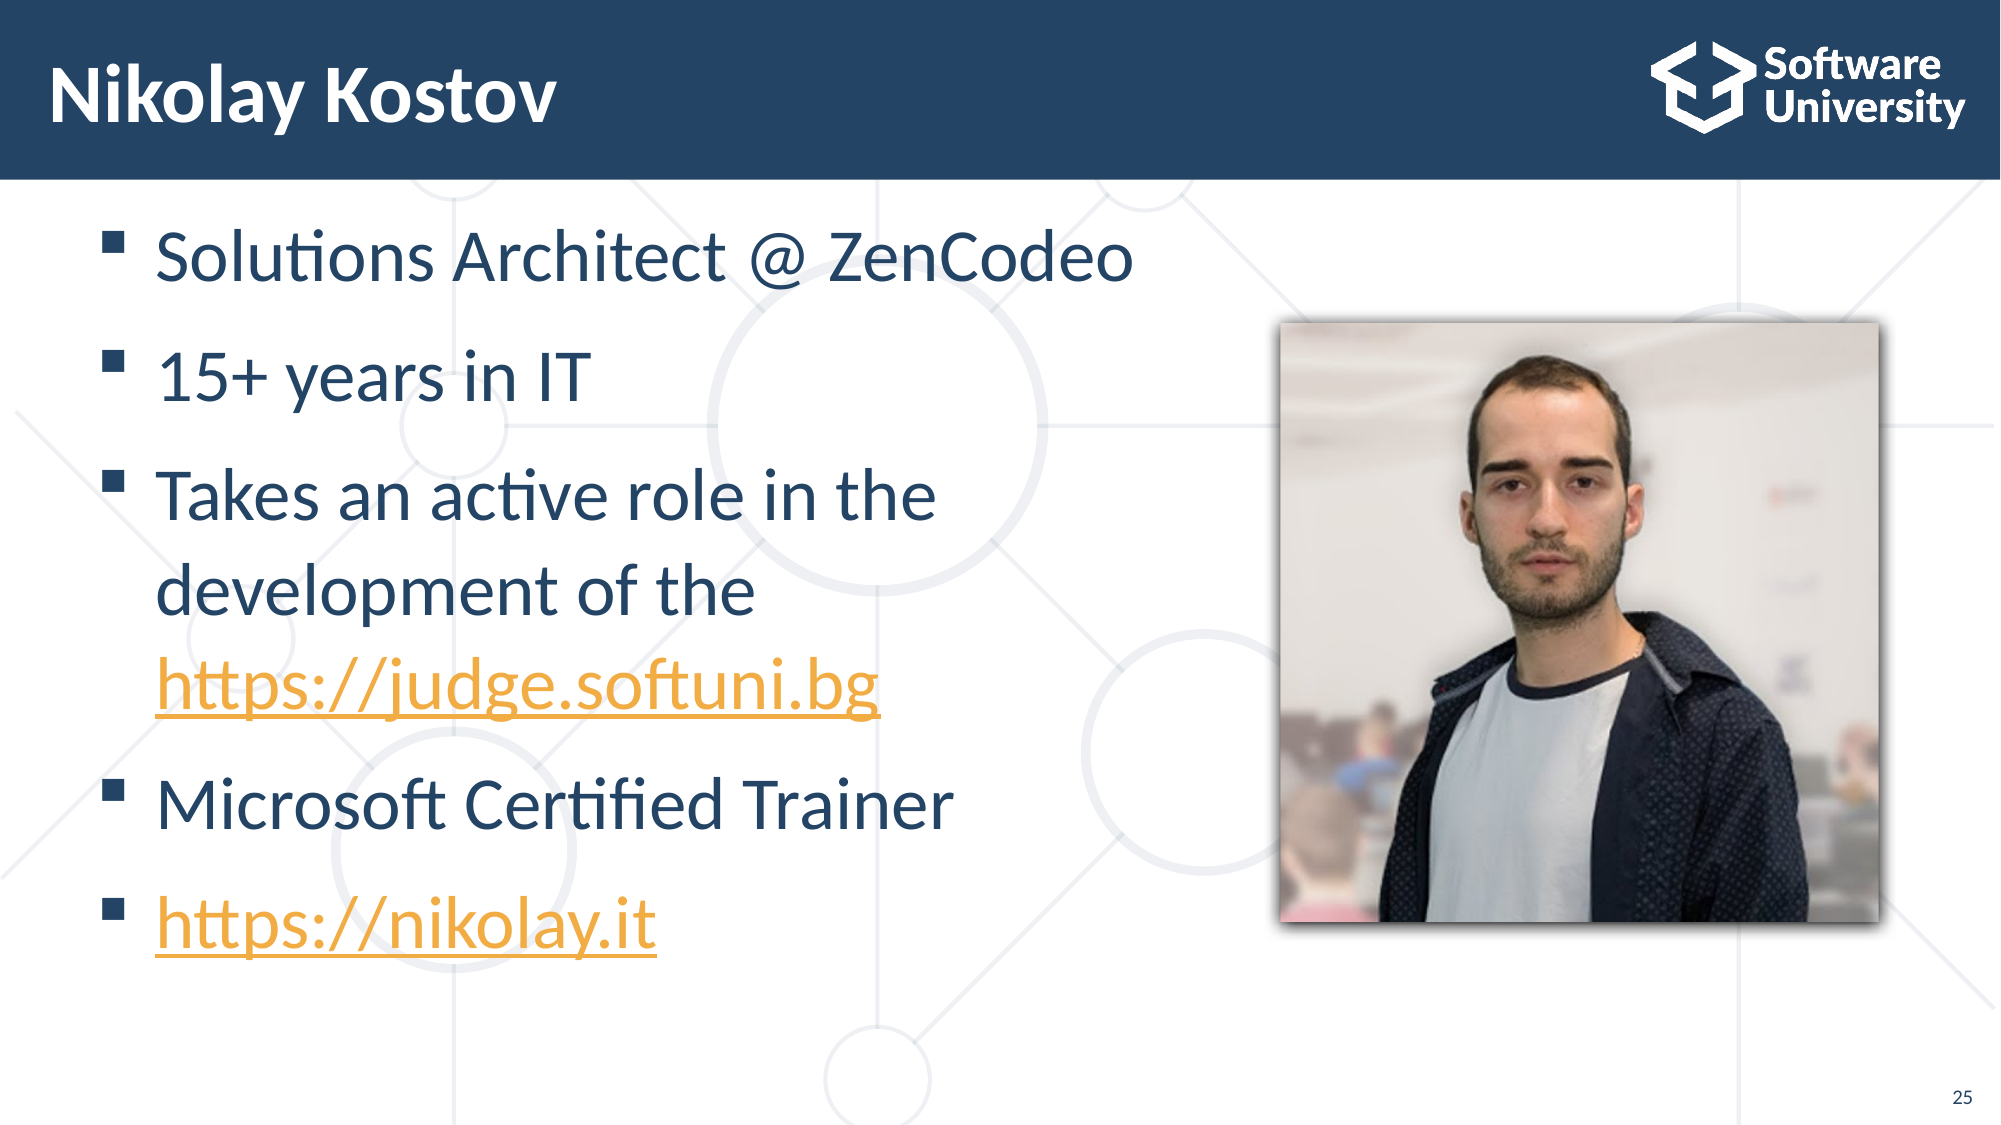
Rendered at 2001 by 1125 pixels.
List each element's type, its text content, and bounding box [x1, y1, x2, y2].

picture [1651, 41, 1966, 134]
slide_number 25 [1927, 1067, 1989, 1117]
list Solutions Architect @ ZenCodeo 15+ years in IT Takes an active role in the development of the https://judge.softuni.bg Microsoft Certified Trainer https://nikolay.it [78, 196, 1970, 1050]
title Nikolay Kostov [31, 16, 1625, 162]
picture [1280, 323, 1879, 923]
